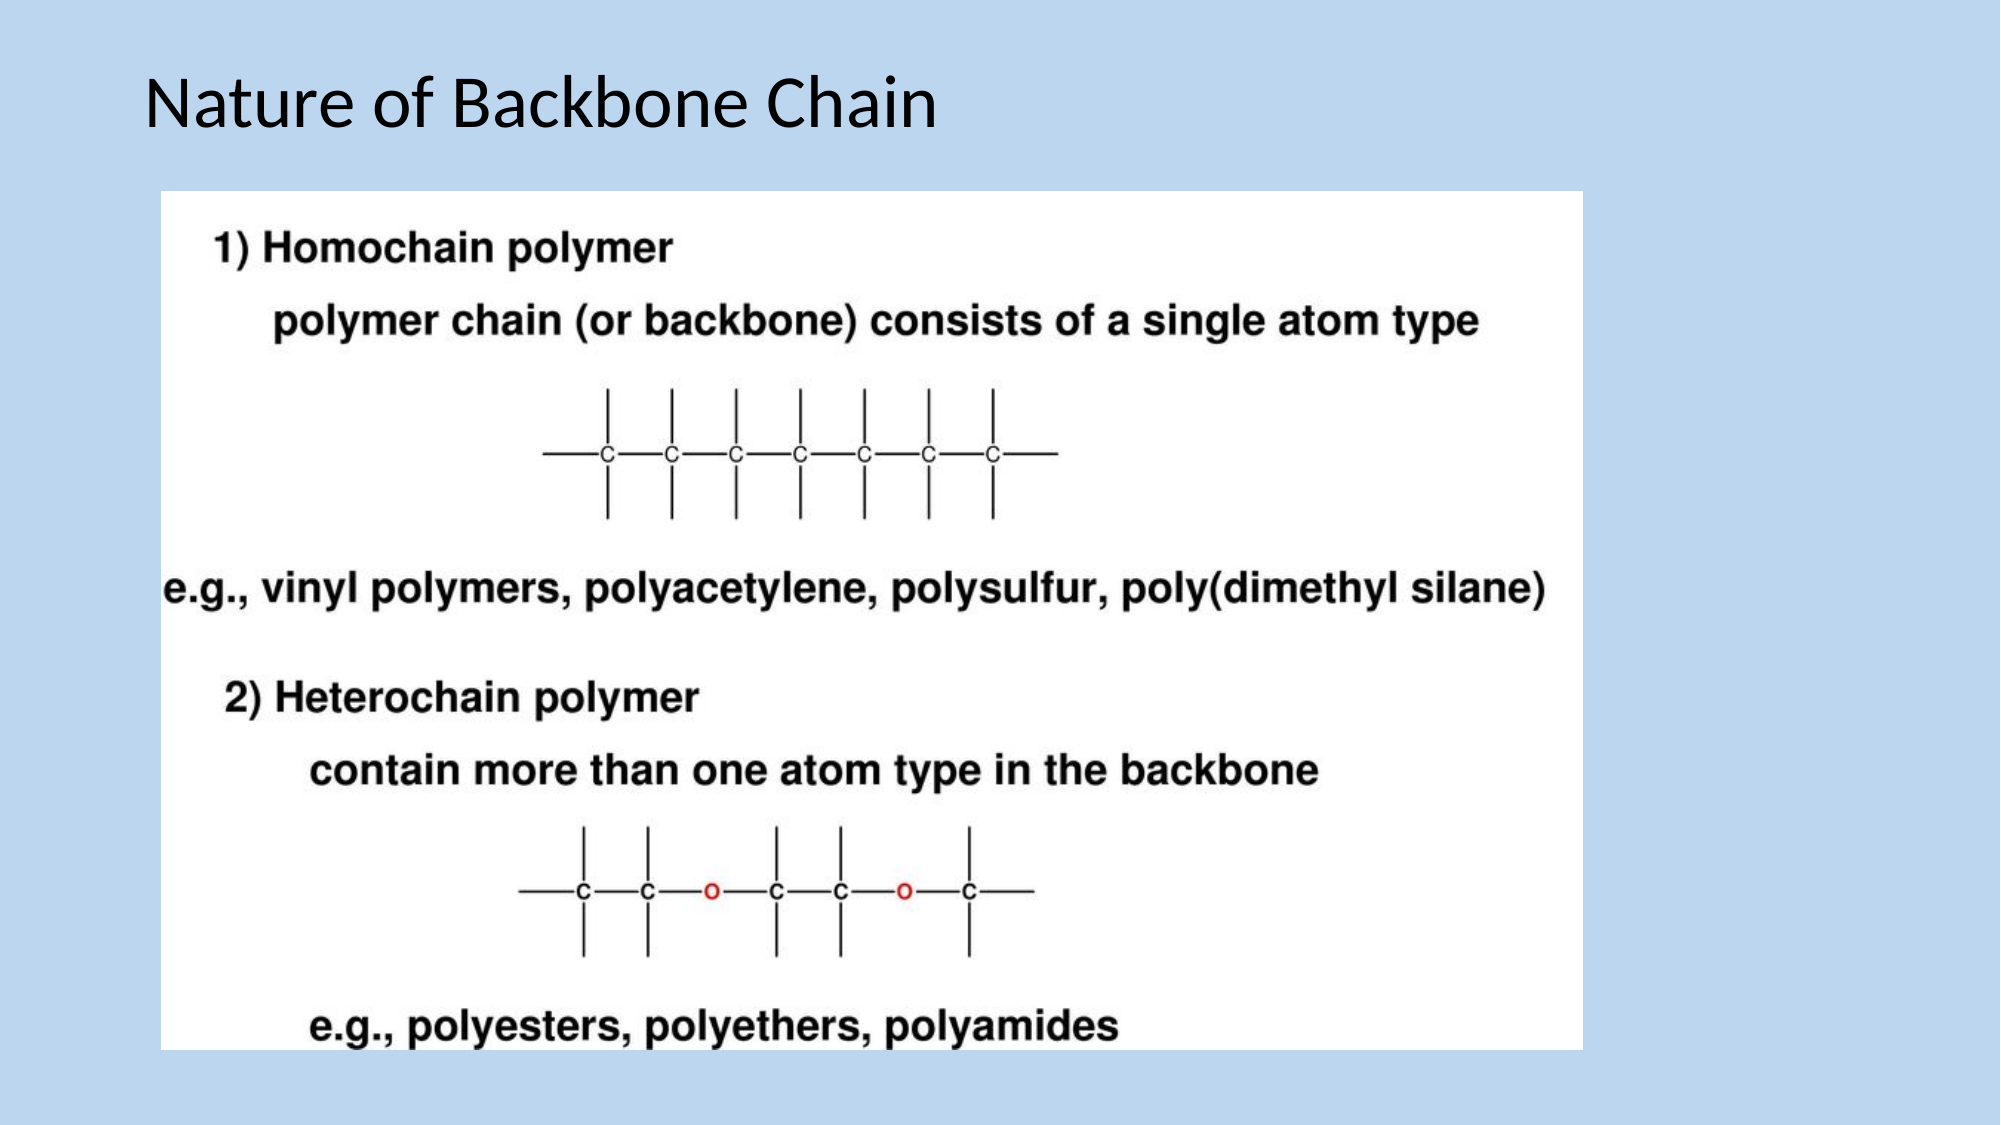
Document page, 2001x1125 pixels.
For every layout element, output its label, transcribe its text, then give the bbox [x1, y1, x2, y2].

text_box Nature of Backbone Chain [129, 44, 962, 151]
picture [160, 190, 1584, 1050]
